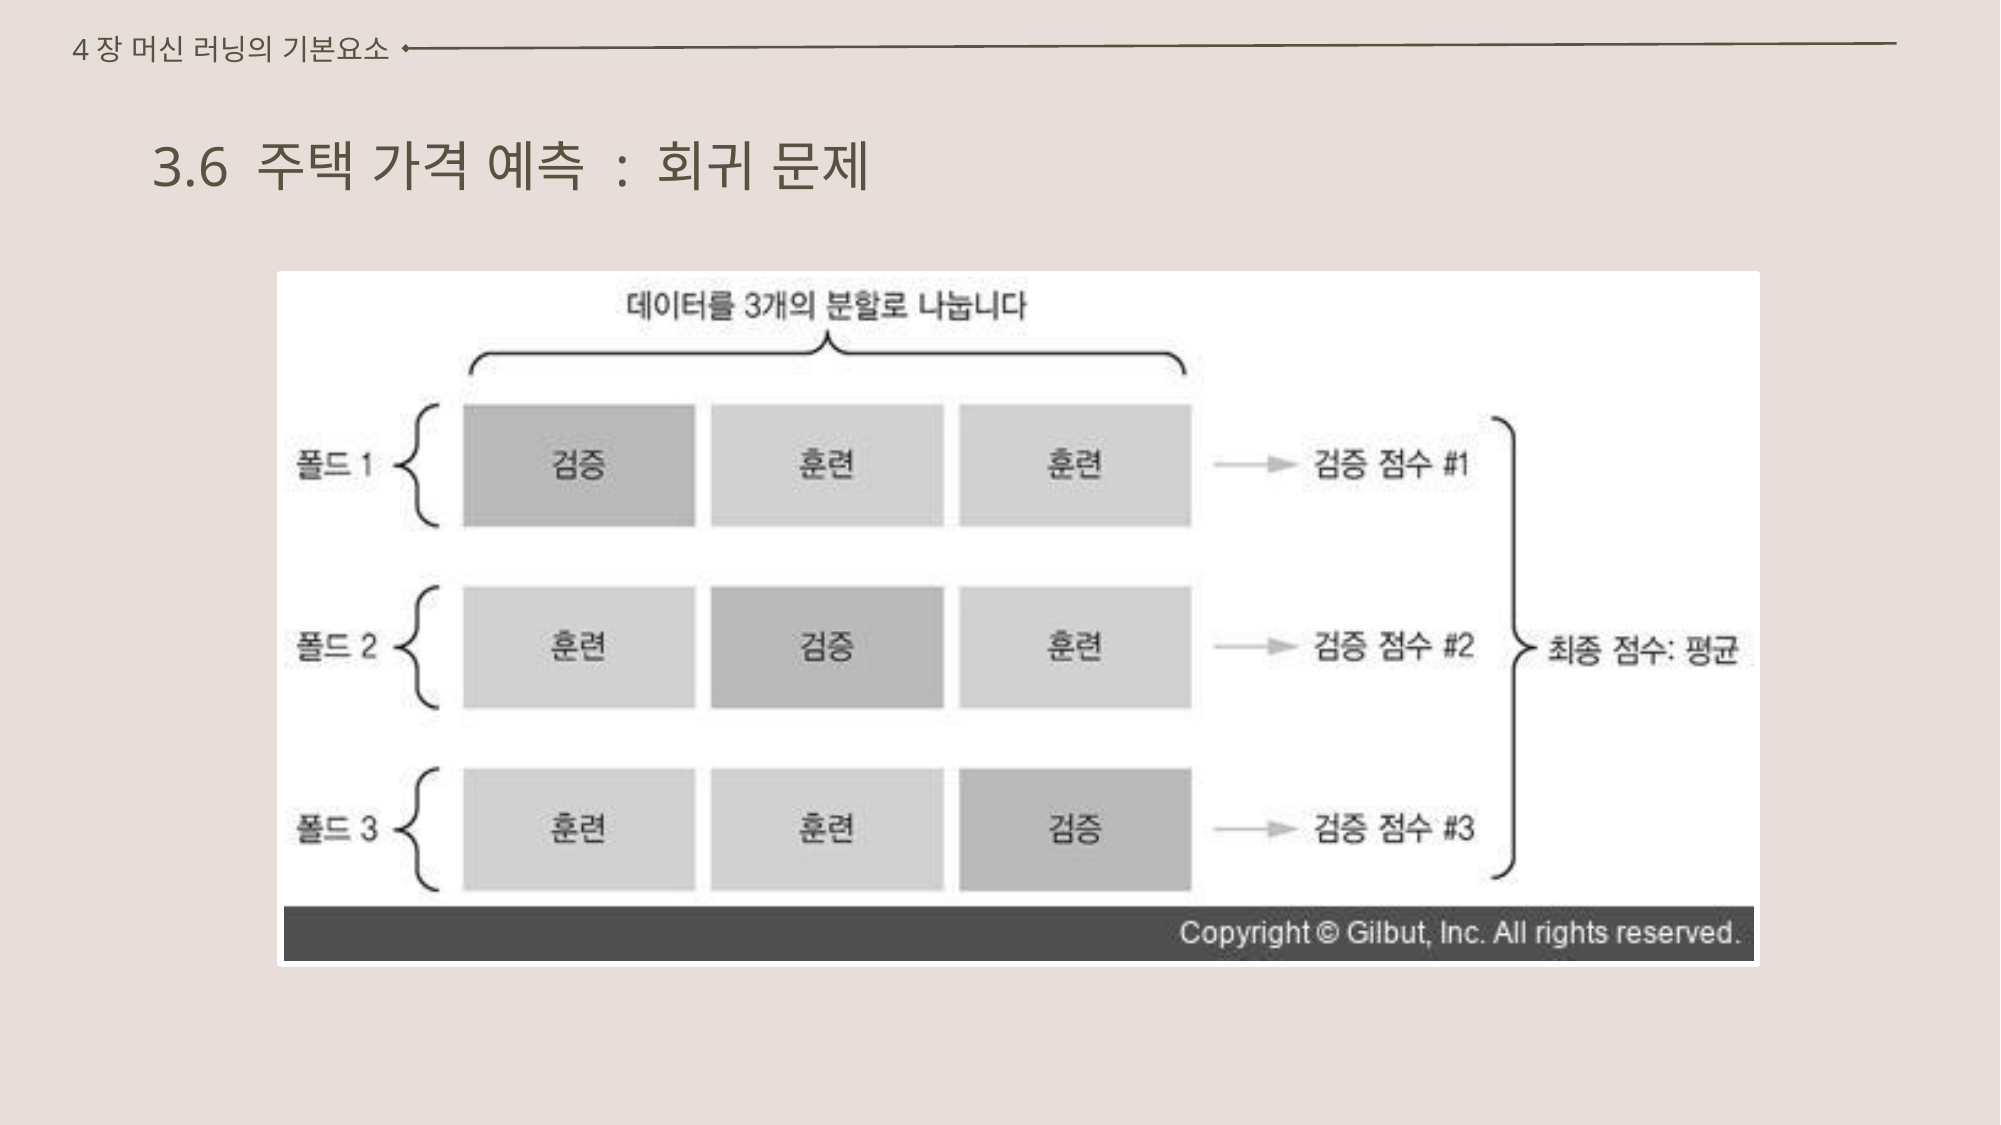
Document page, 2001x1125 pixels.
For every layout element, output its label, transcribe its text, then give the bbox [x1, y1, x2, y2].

text_box 4장 머신 러닝의 기본요소 [57, 23, 406, 74]
title 3.6 주택 가격 예측 : 회귀 문제 [137, 59, 1863, 278]
picture [283, 277, 1754, 961]
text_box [417, 43, 1897, 49]
